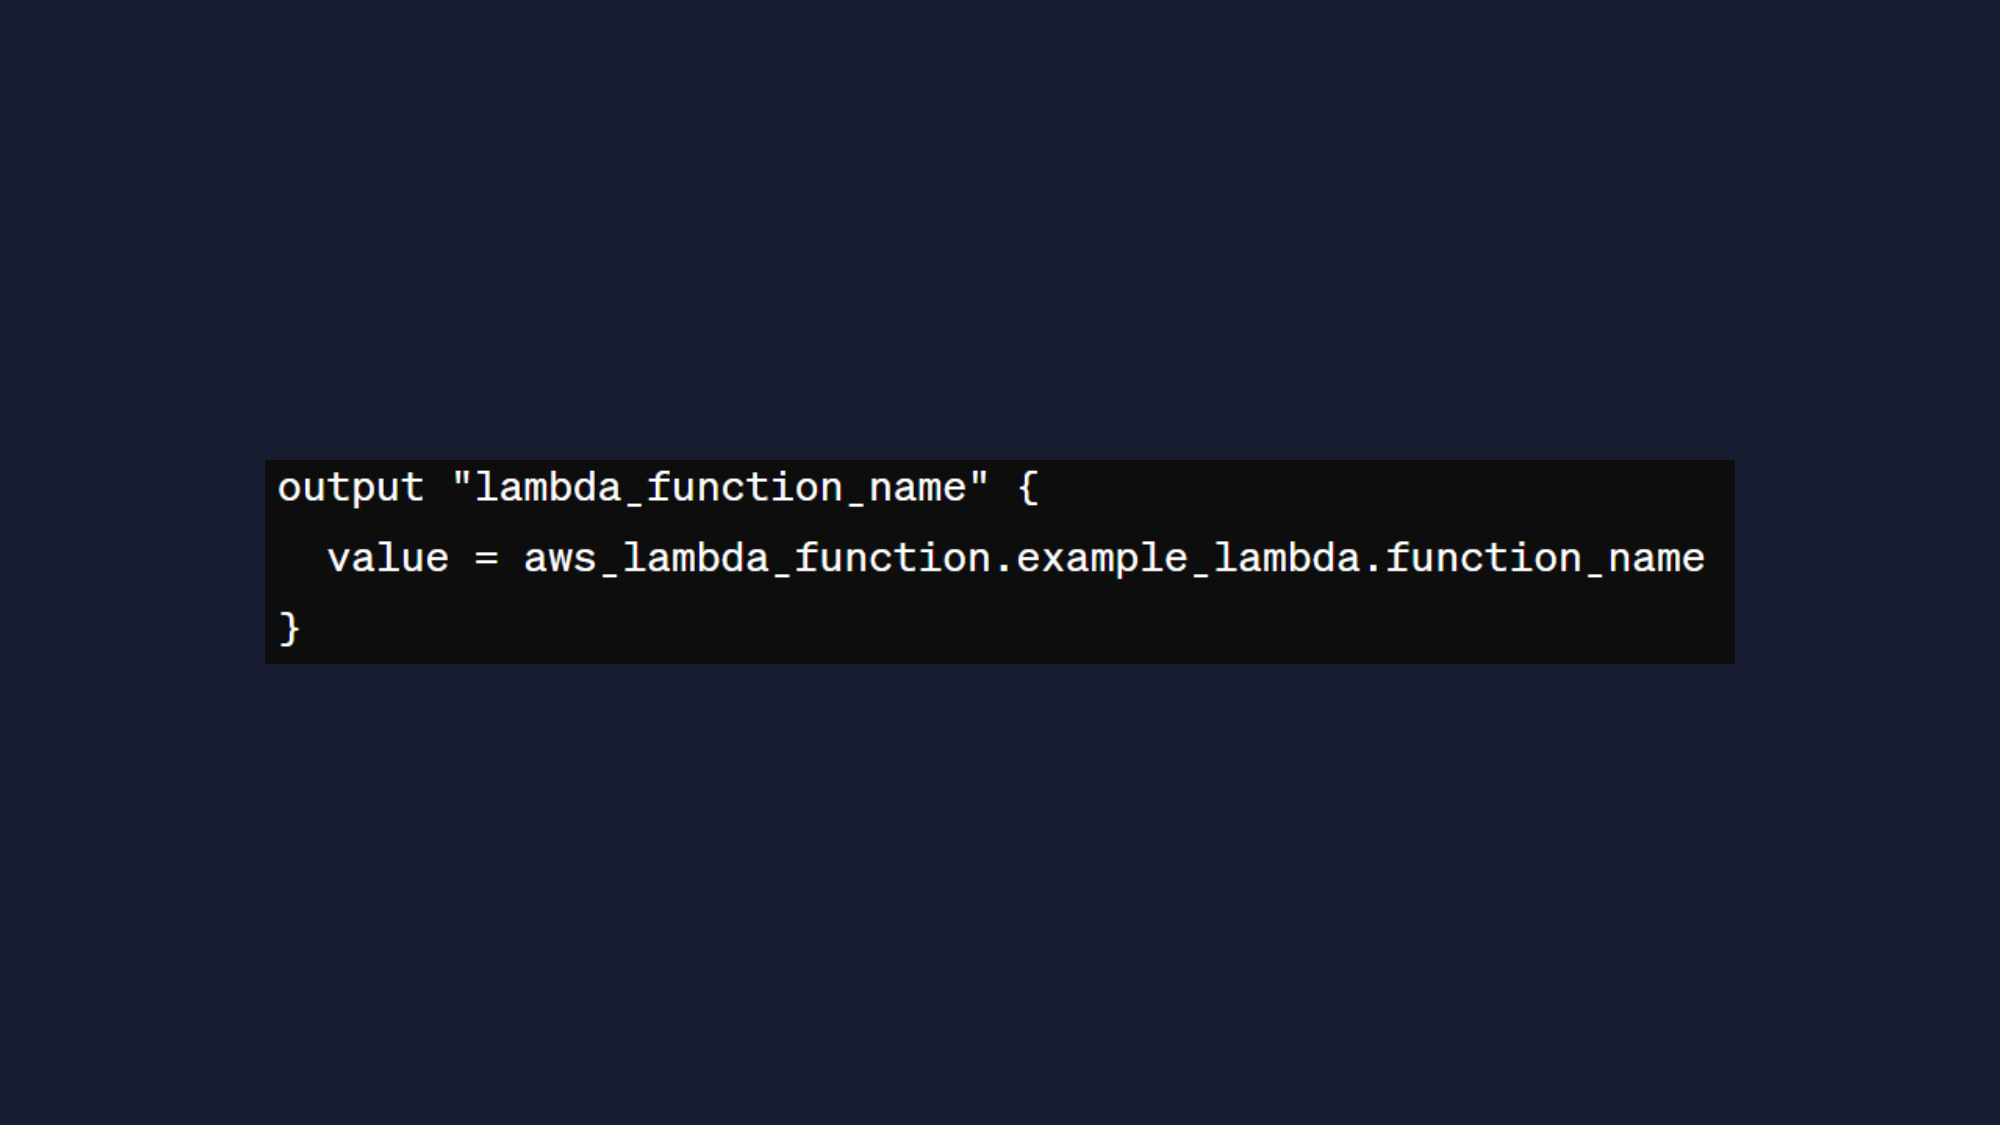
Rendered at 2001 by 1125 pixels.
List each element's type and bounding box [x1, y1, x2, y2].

picture [265, 460, 1735, 664]
